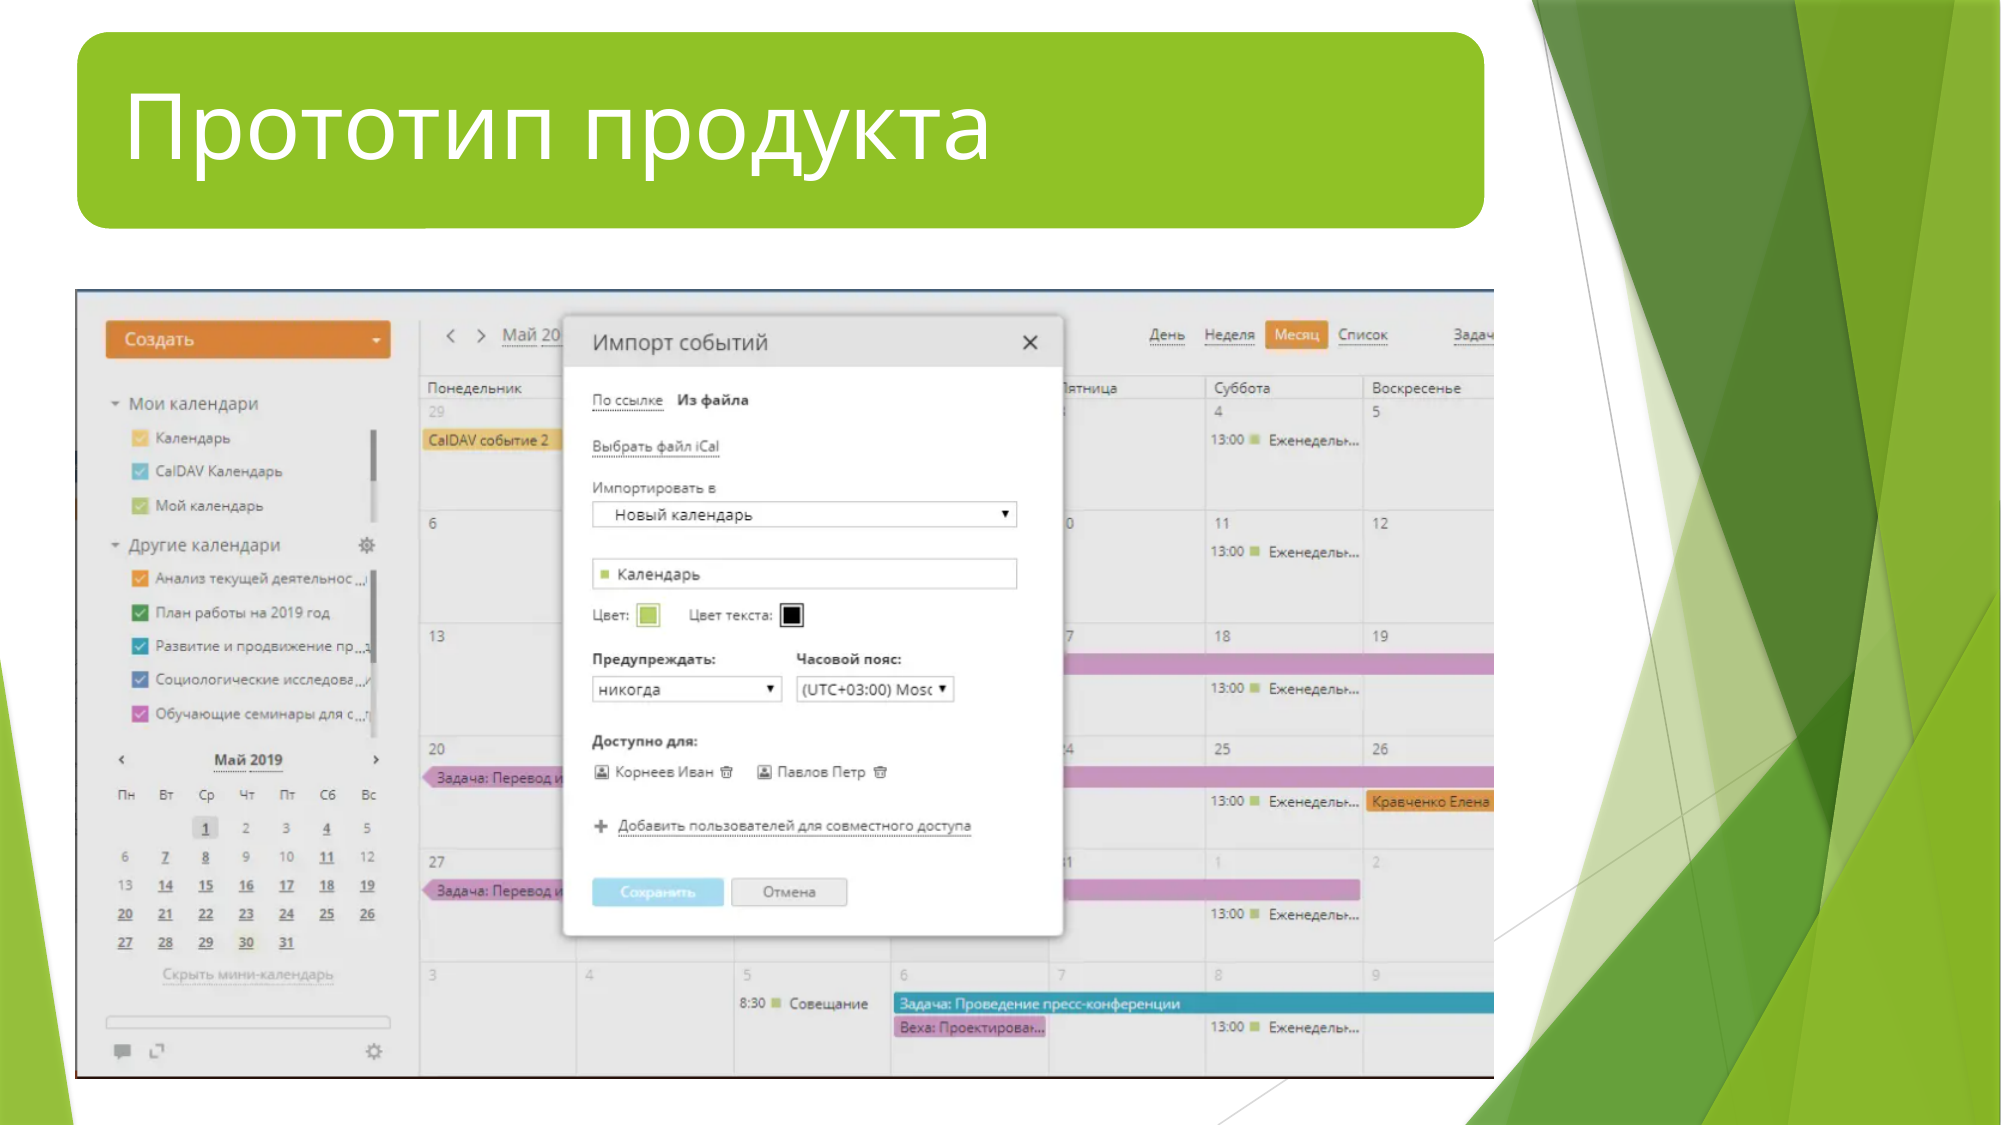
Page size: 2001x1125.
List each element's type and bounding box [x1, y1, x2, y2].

text_box [75, 22, 1487, 241]
picture [75, 289, 1494, 1079]
